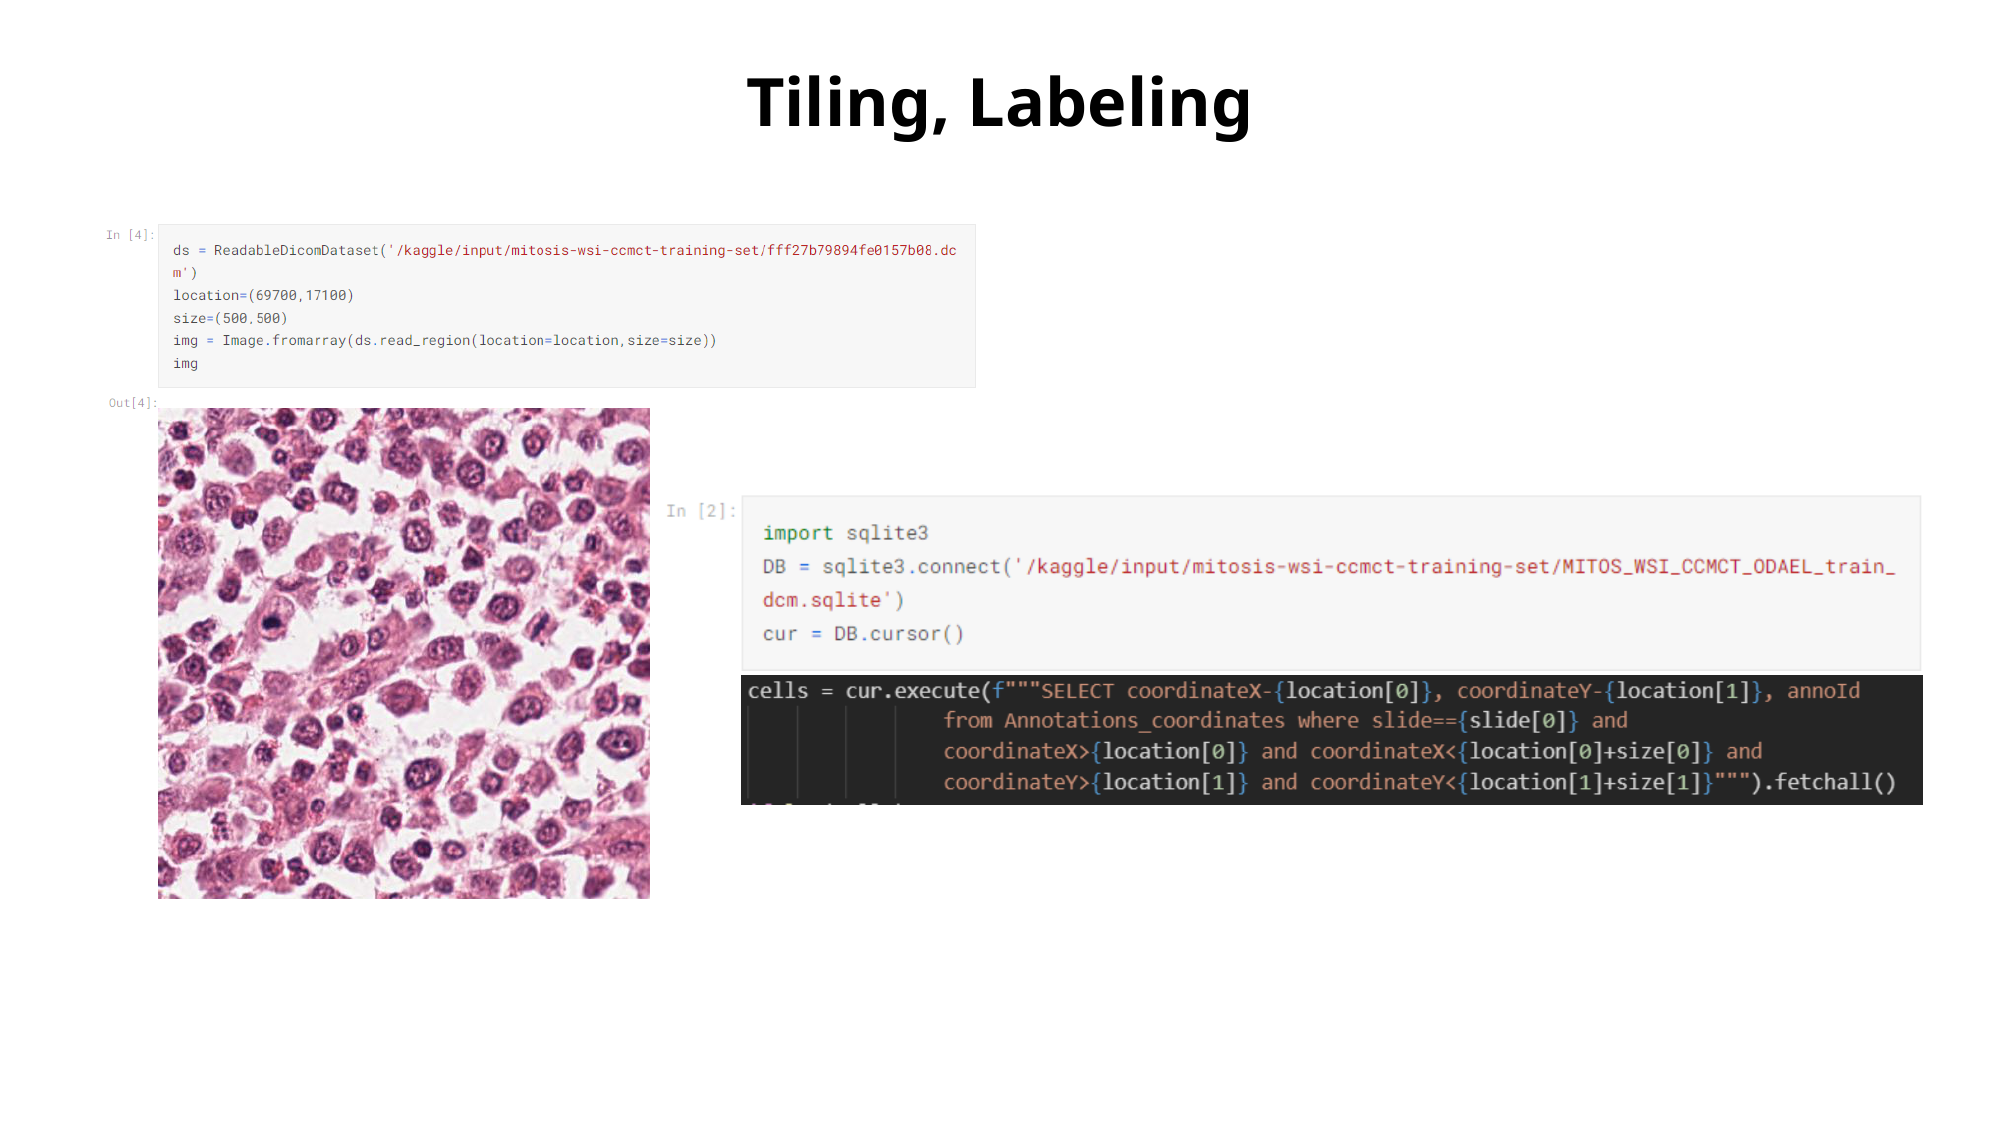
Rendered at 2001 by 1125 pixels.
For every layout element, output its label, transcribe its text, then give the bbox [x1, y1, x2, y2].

picture [96, 217, 1923, 908]
text_box Tiling, Labeling [731, 51, 1269, 147]
